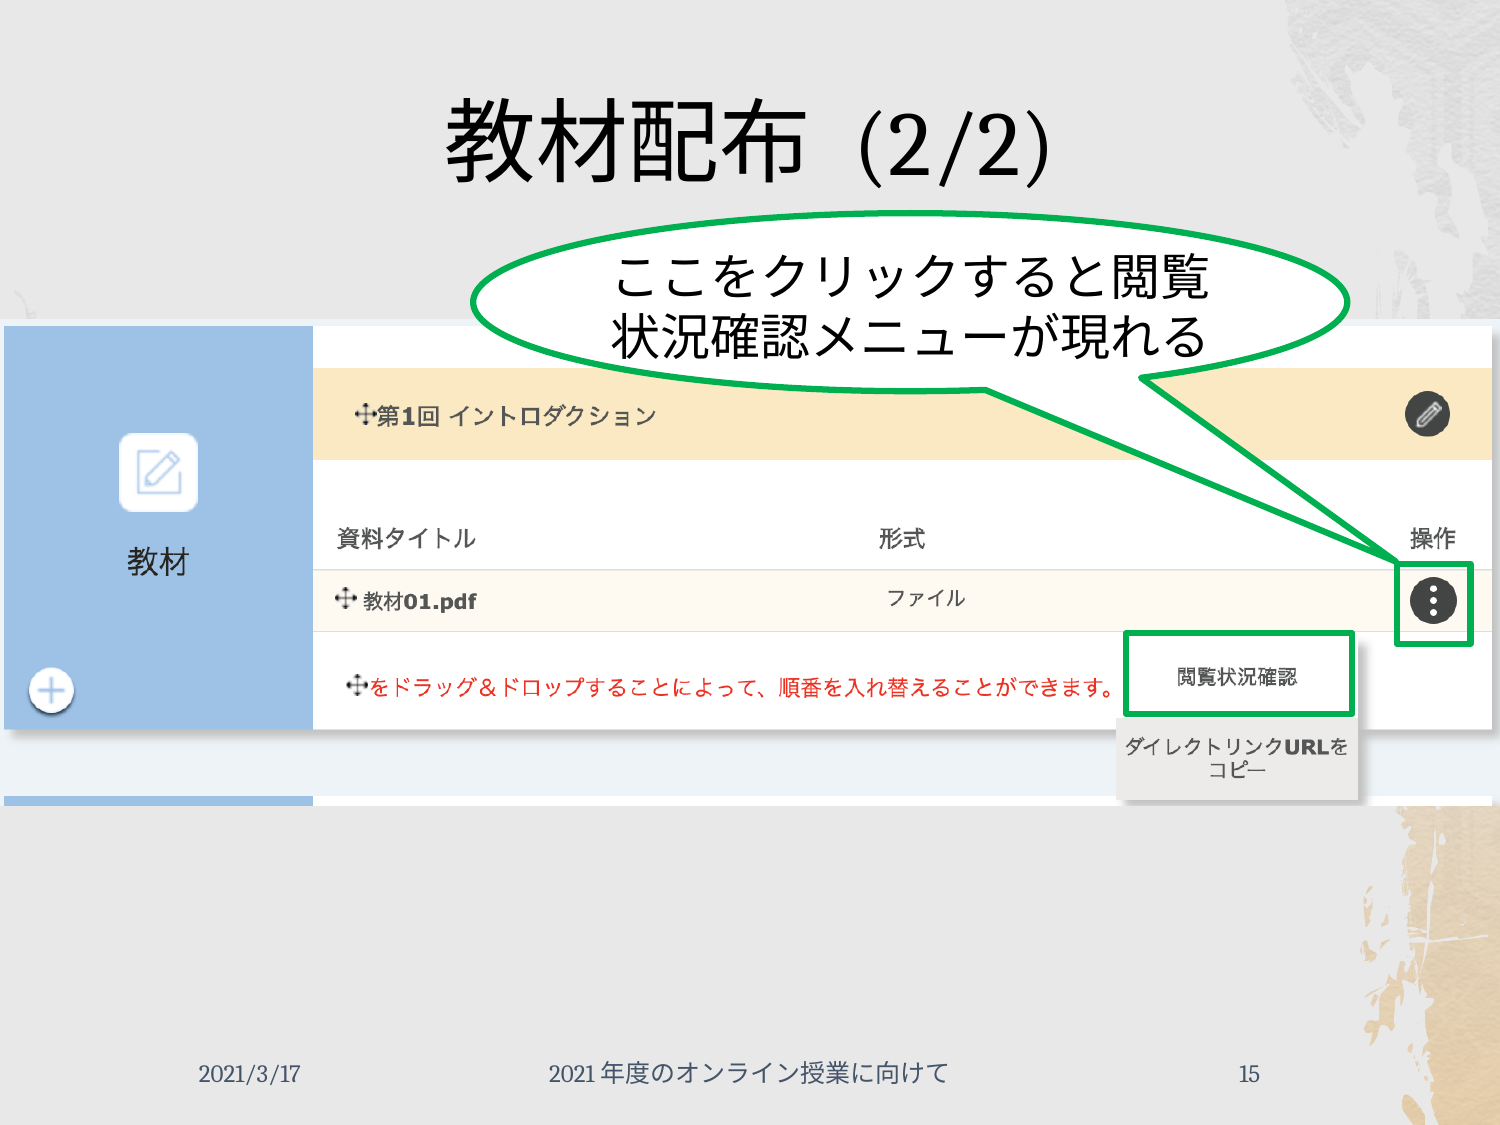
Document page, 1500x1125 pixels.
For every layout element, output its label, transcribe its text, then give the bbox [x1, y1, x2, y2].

footer 2021年度のオンライン授業に向けて [473, 310, 1347, 318]
title 教材配布 (2/2) [75, 45, 1425, 233]
text_box ここをクリックすると閲覧状況確認メニューが現れる [472, 212, 1349, 309]
footer 2021年度のオンライン授業に向けて [512, 1042, 988, 1103]
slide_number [75, 1042, 425, 1103]
slide_number 15 [1074, 1042, 1425, 1103]
picture [0, 318, 1500, 806]
